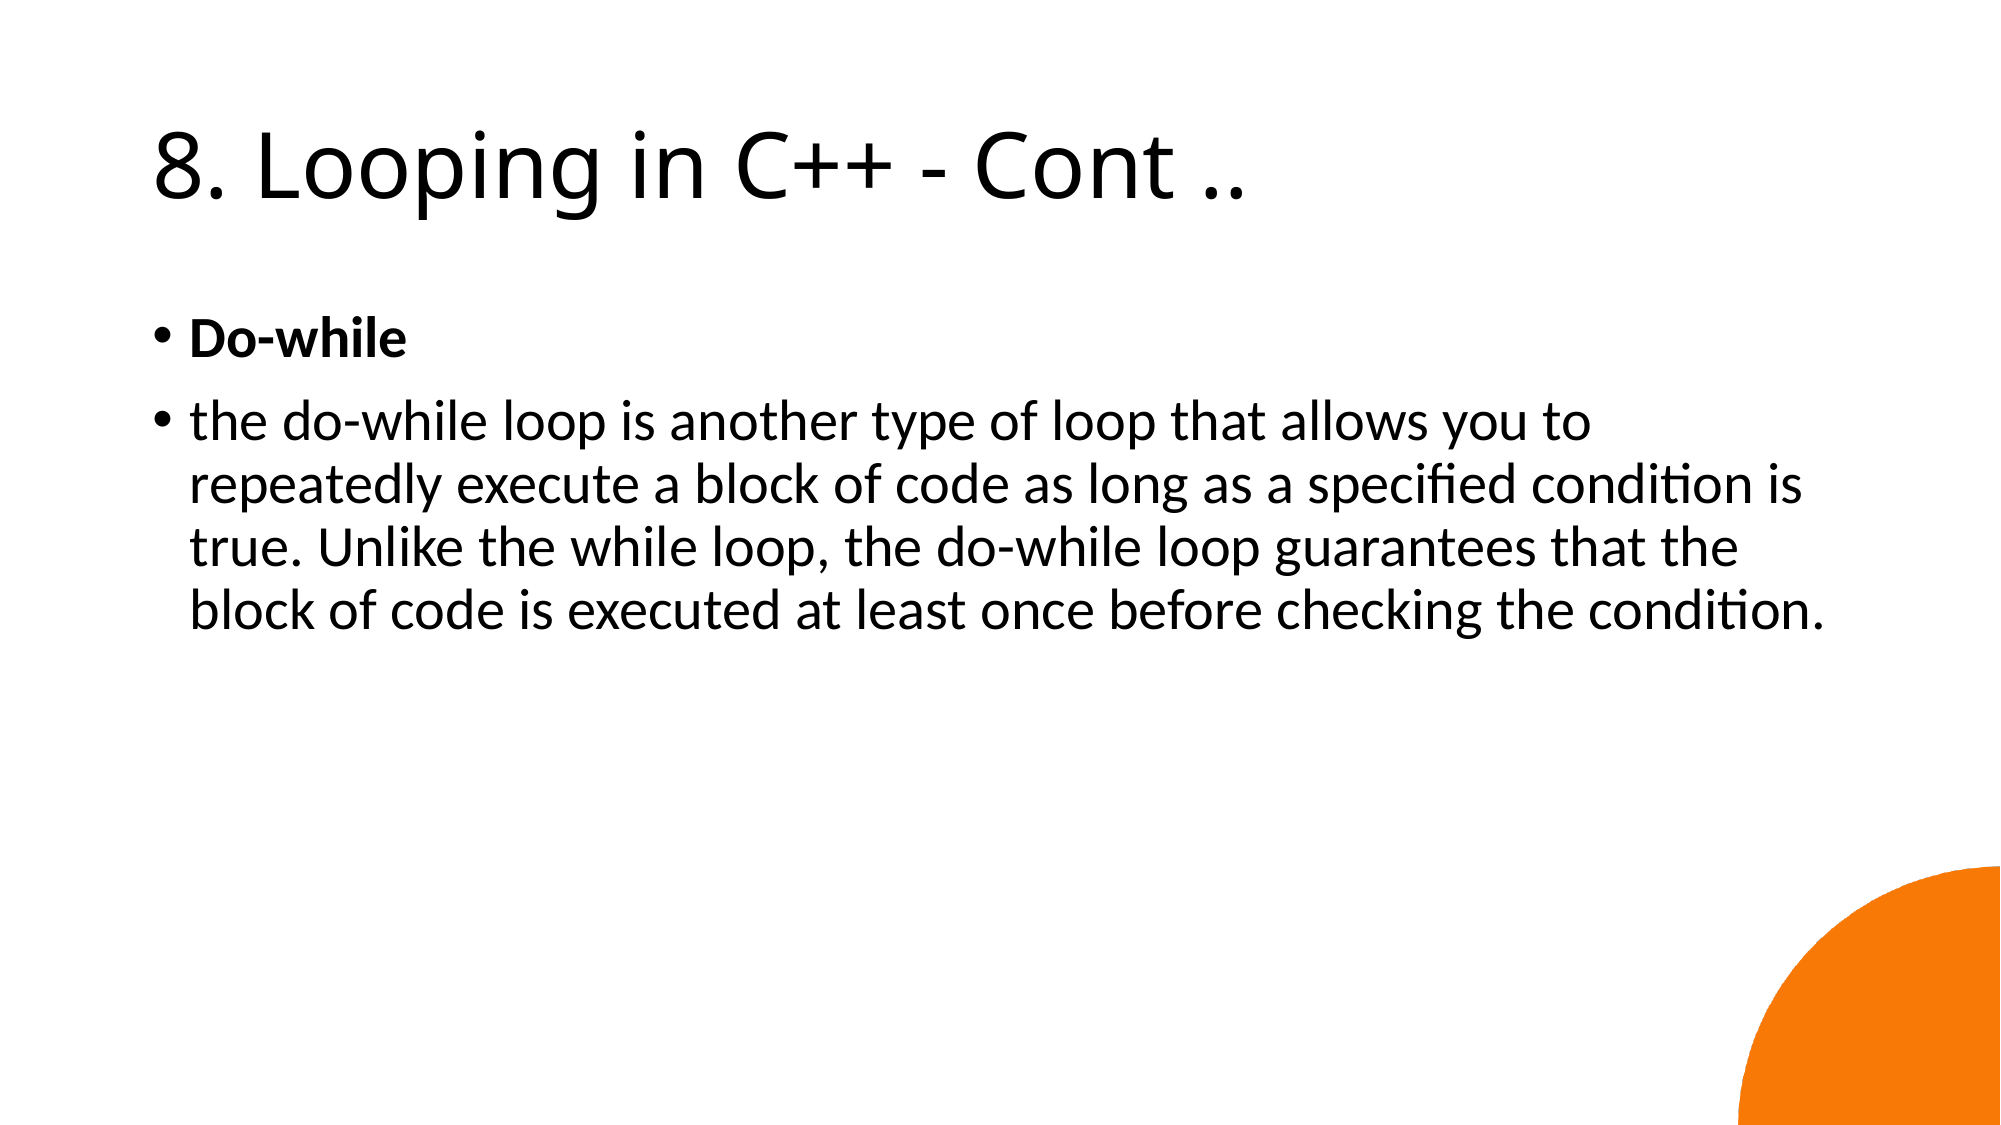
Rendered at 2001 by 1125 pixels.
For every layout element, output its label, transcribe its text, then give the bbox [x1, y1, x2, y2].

title 8. Looping in C++ - Cont .. [137, 59, 1863, 278]
list Do-while the do-while loop is another type of loop that allows you to repeatedly execute a block of code as long as a specified condition is true. Unlike the while loop, the do-while loop guarantees that the block of code is executed at least once before checking the condition. [137, 299, 1863, 1014]
picture [1732, 860, 2000, 1125]
